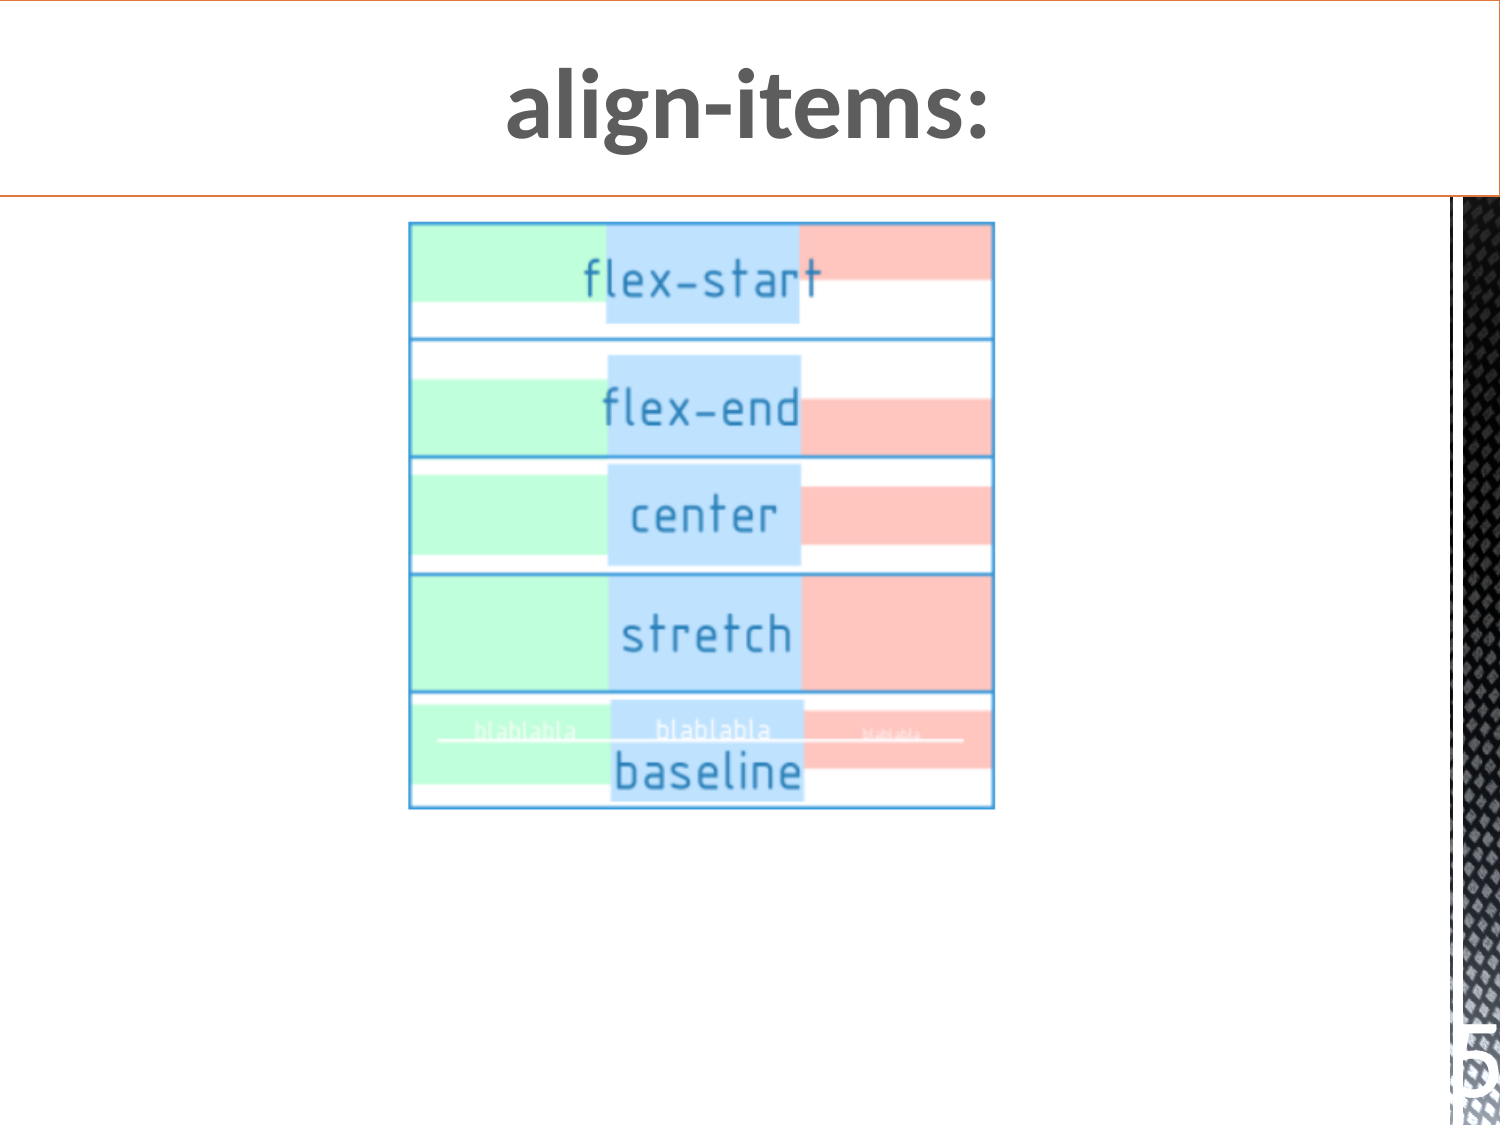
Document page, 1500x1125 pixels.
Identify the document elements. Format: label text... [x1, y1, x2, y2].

text_box align-items: [0, 0, 1500, 197]
text_box 5 [1356, 976, 1500, 1125]
picture [1447, 197, 1500, 976]
picture [407, 219, 1000, 816]
